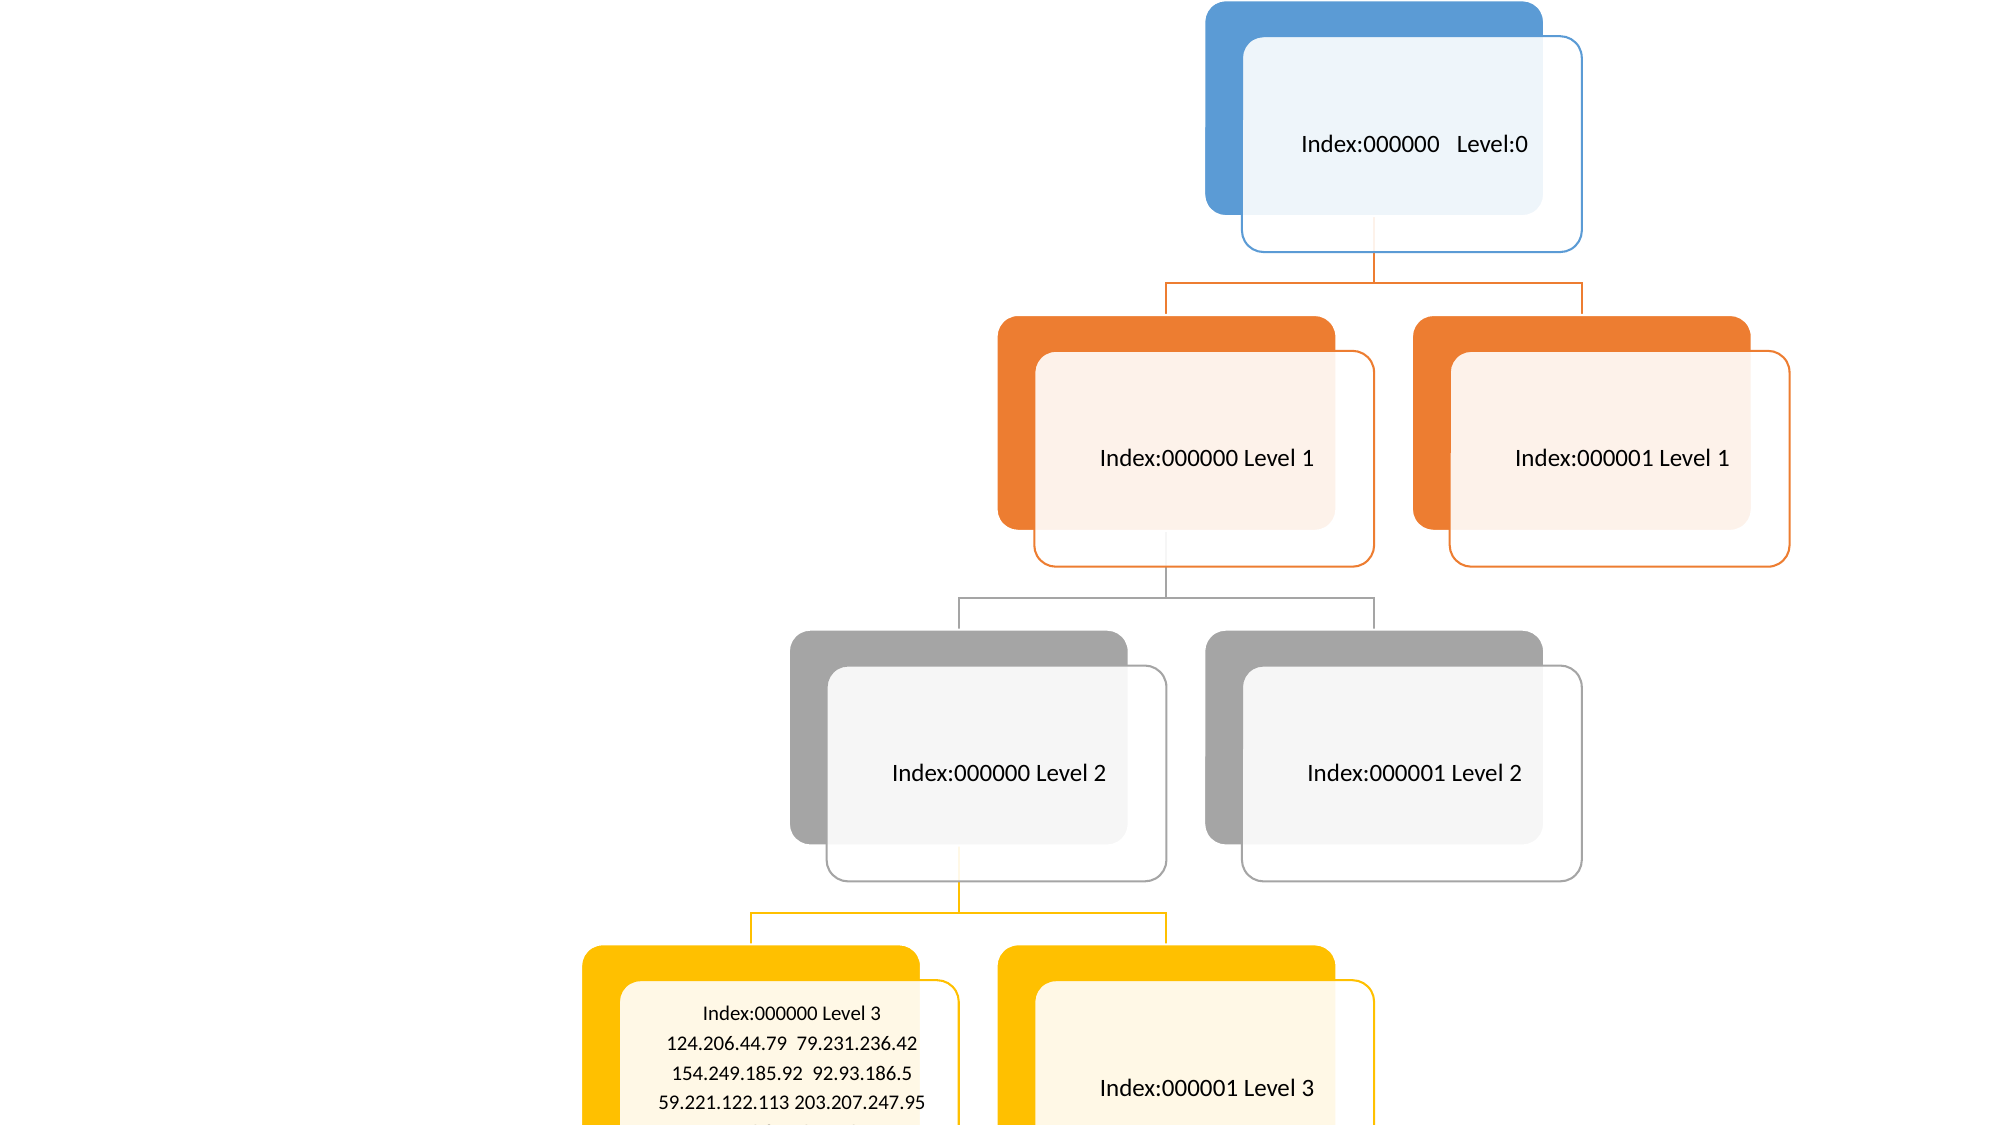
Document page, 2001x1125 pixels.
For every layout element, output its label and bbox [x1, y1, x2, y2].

text_box [318, 0, 2000, 1125]
